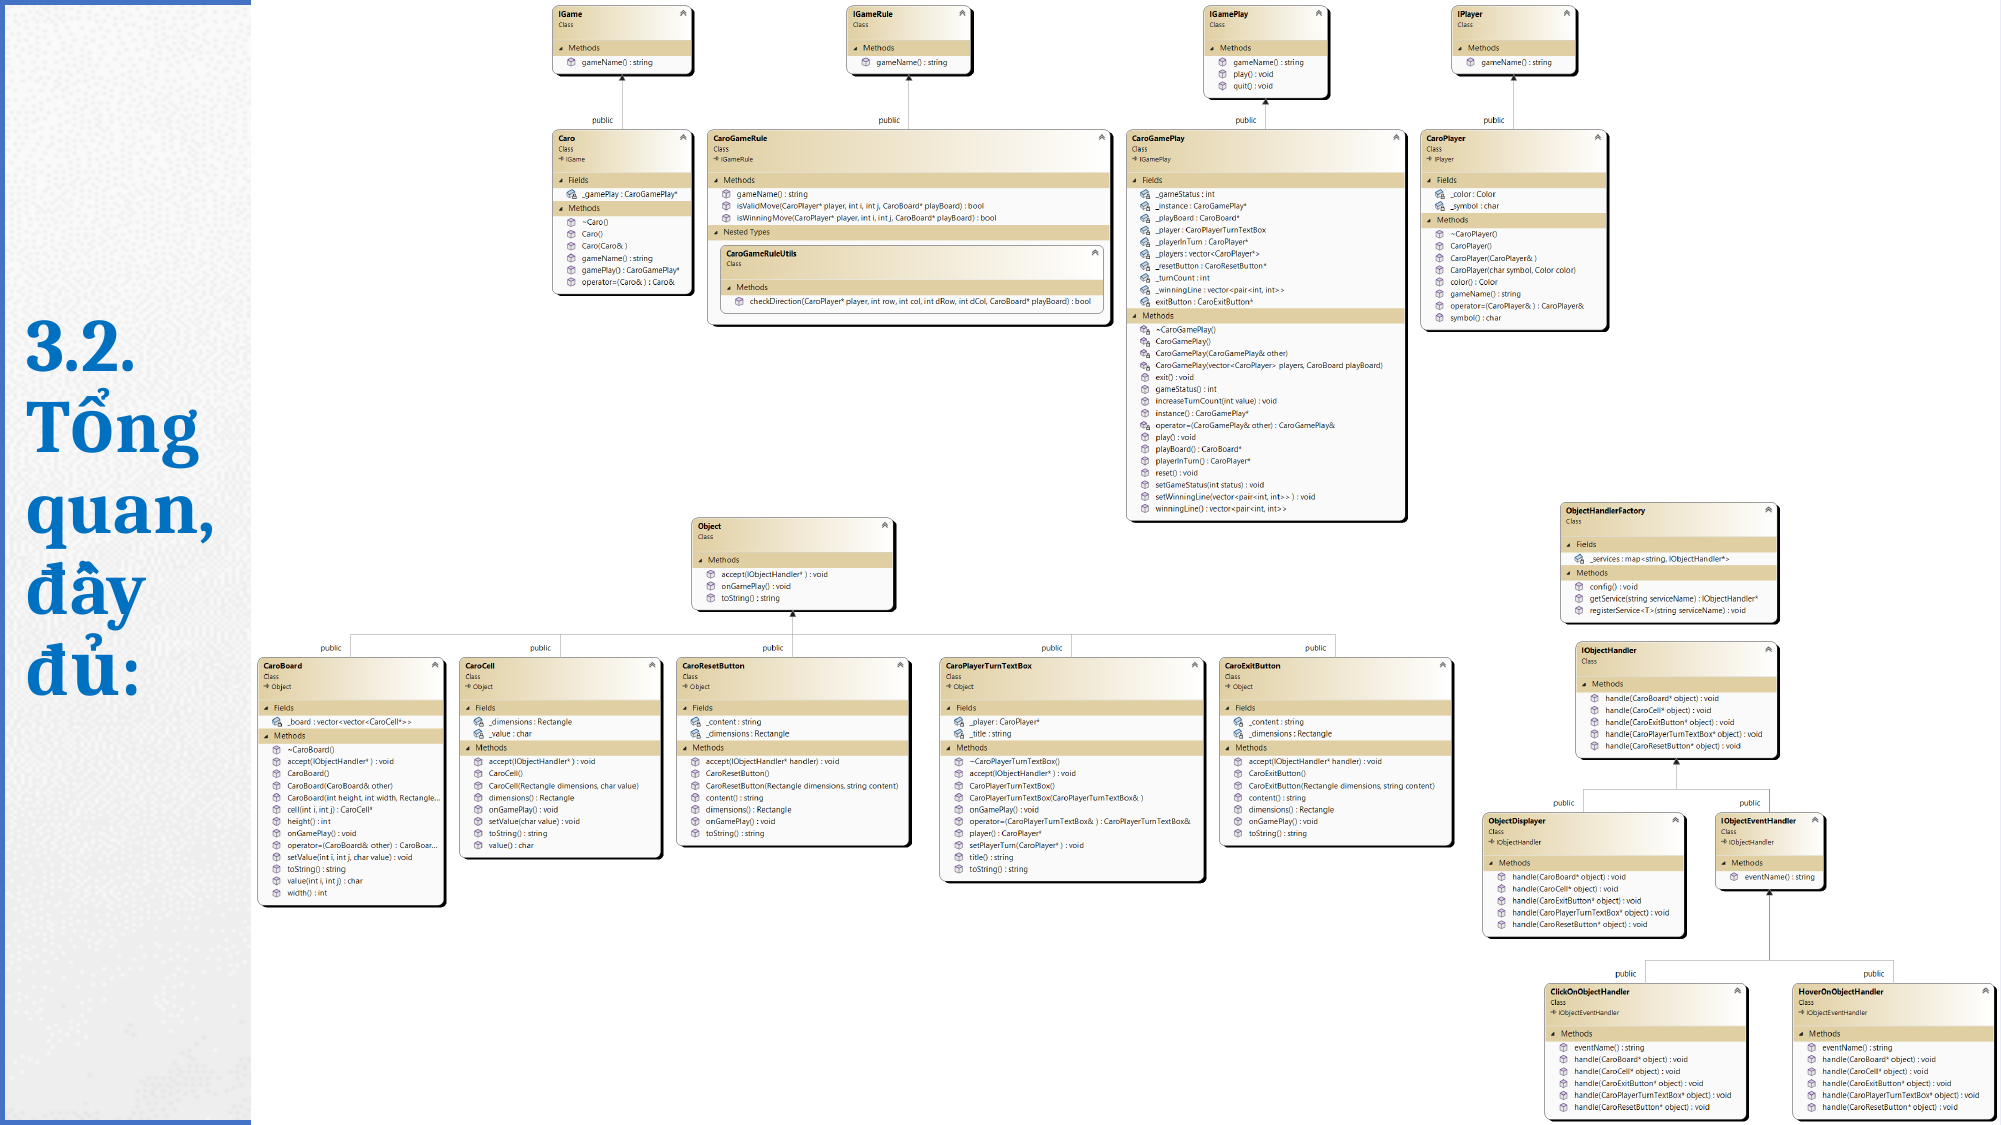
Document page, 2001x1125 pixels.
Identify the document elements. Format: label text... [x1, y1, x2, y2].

title 3.2. Tổng quan, đầy đủ: [11, 299, 251, 880]
picture [5, 0, 2000, 1125]
